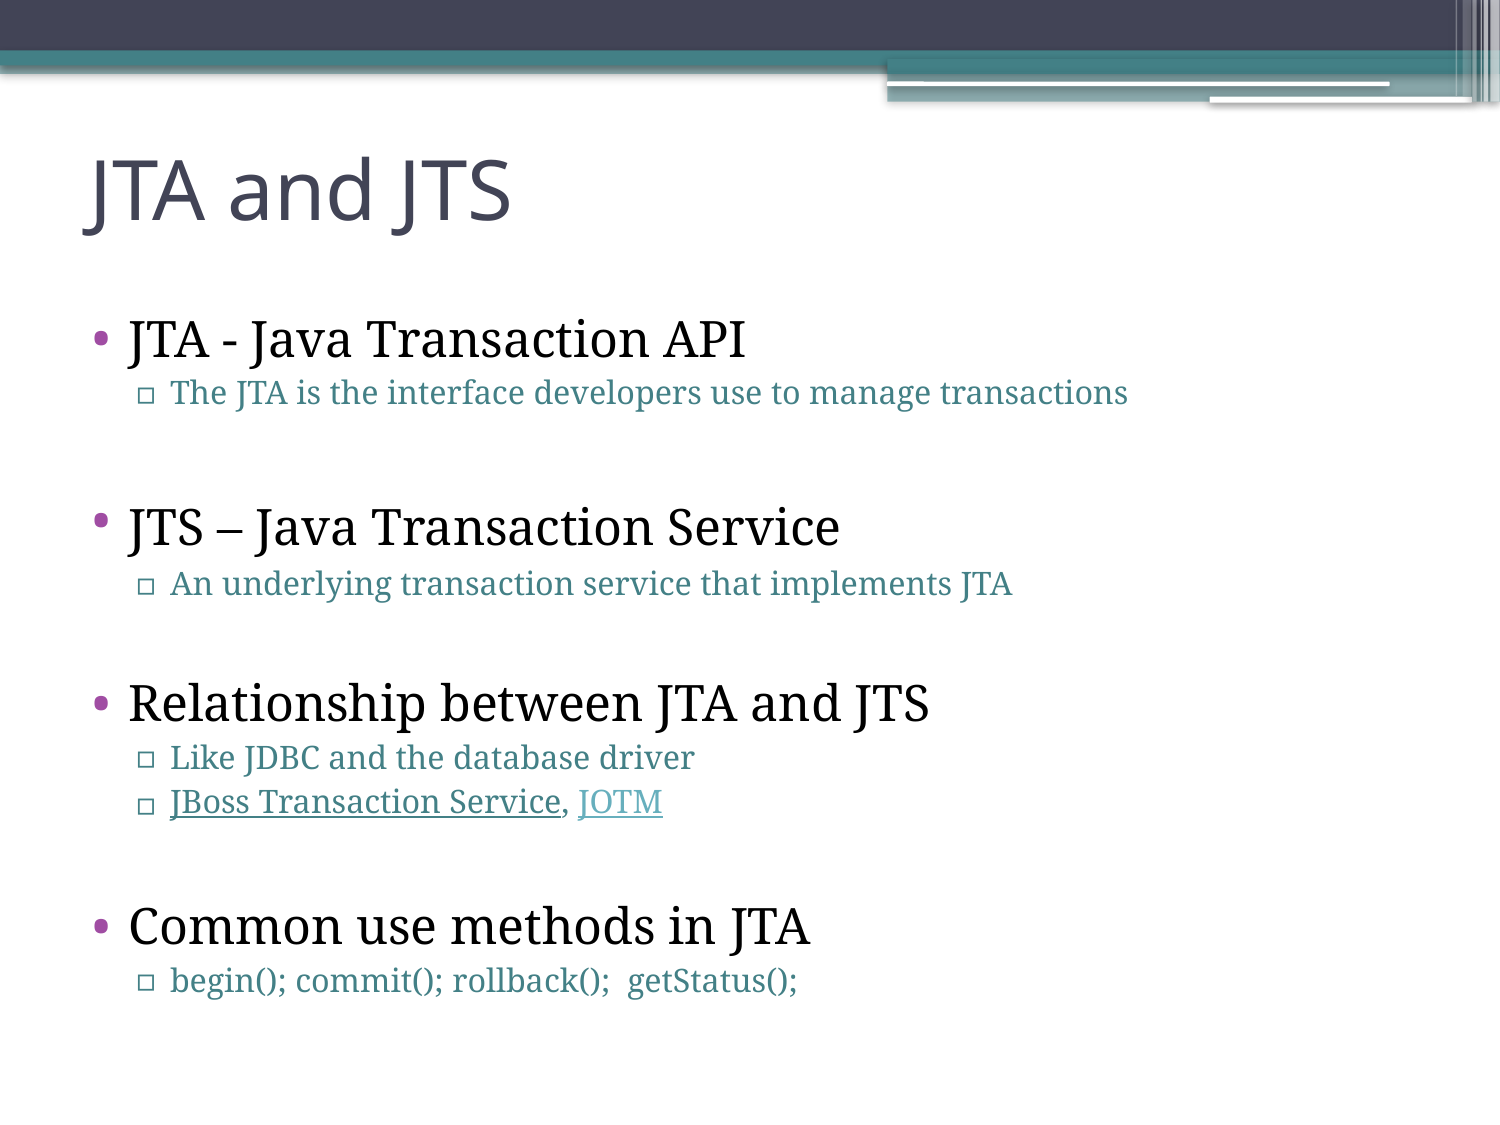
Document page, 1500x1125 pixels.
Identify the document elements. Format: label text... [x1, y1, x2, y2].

list JTA - Java Transaction API The JTA is the interface developers use to manage transactions JTS – Java Transaction Service An underlying transaction service that implements JTA Relationship between JTA and JTS Like JDBC and the database driver JBoss Transaction Service, JOTM Common use methods in JTA begin(); commit(); rollback(); getStatus(); [62, 299, 1413, 1010]
title JTA and JTS [75, 99, 1425, 275]
